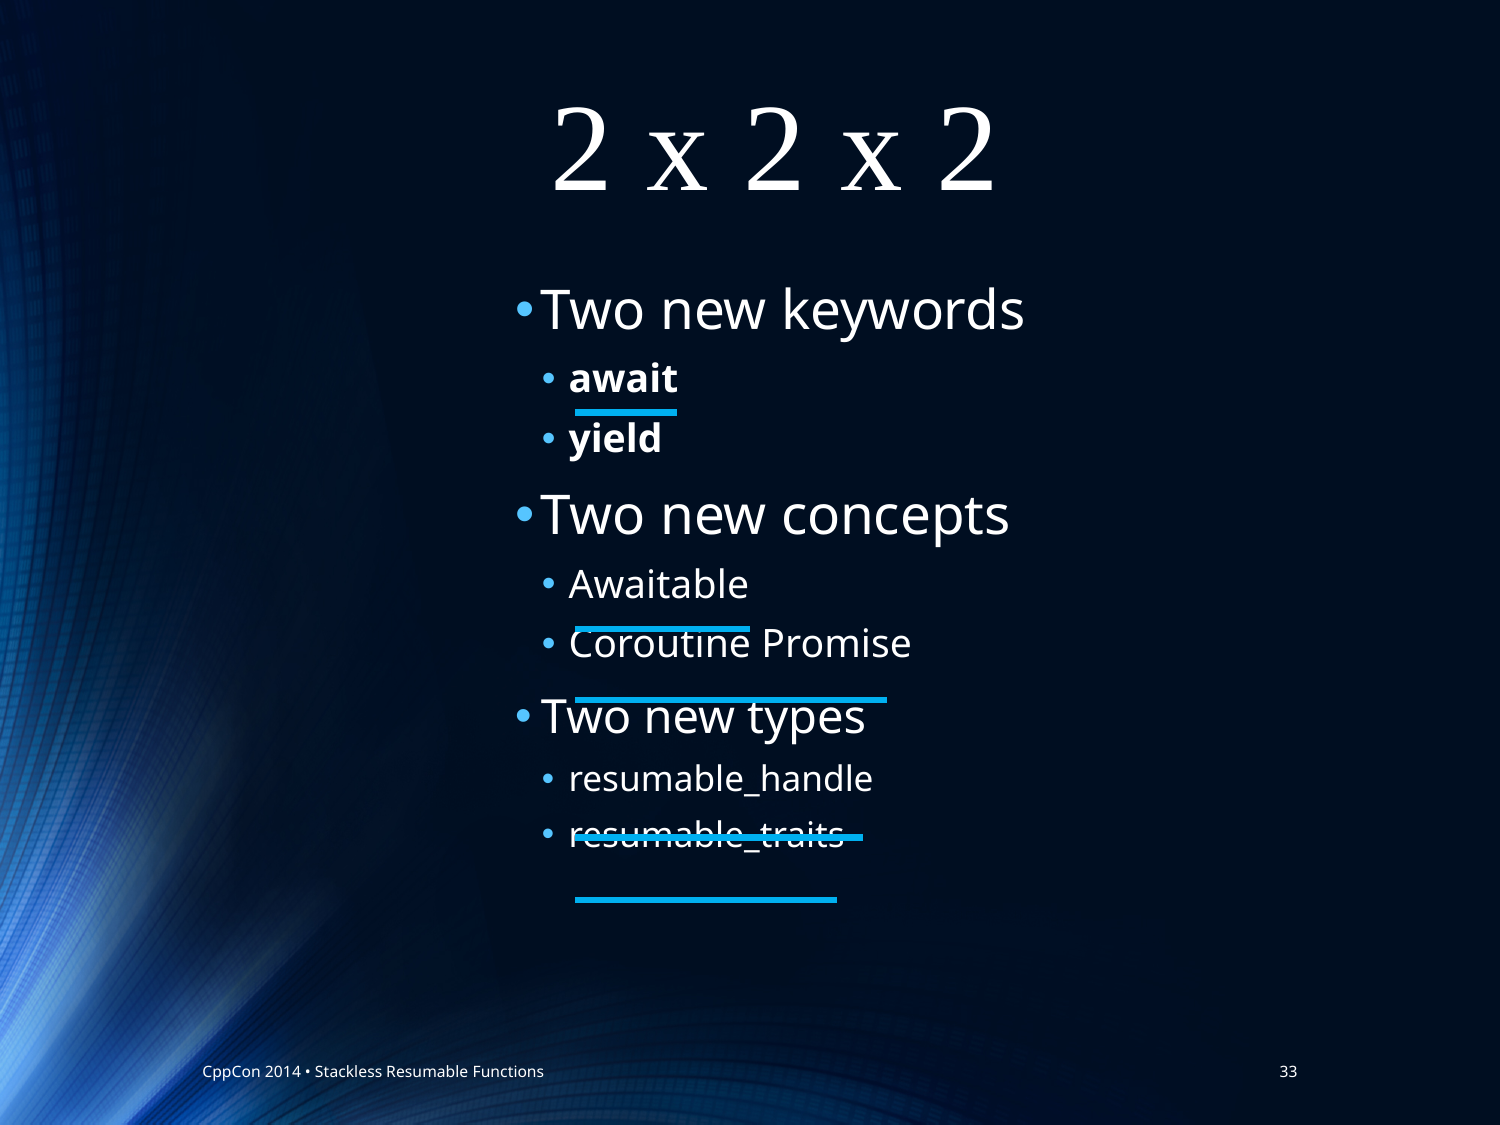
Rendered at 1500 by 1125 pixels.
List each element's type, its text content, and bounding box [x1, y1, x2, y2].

slide_number 33 [1209, 1050, 1313, 1096]
list Two new keywords await yield Two new concepts Awaitable Coroutine Promise Two new types resumable_handle resumable_traits [500, 275, 1044, 950]
footer CppCon 2014 • Stackless Resumable Functions [187, 1050, 994, 1096]
title 2 x 2 x 2 [212, 50, 1338, 250]
picture [0, 0, 1500, 1125]
